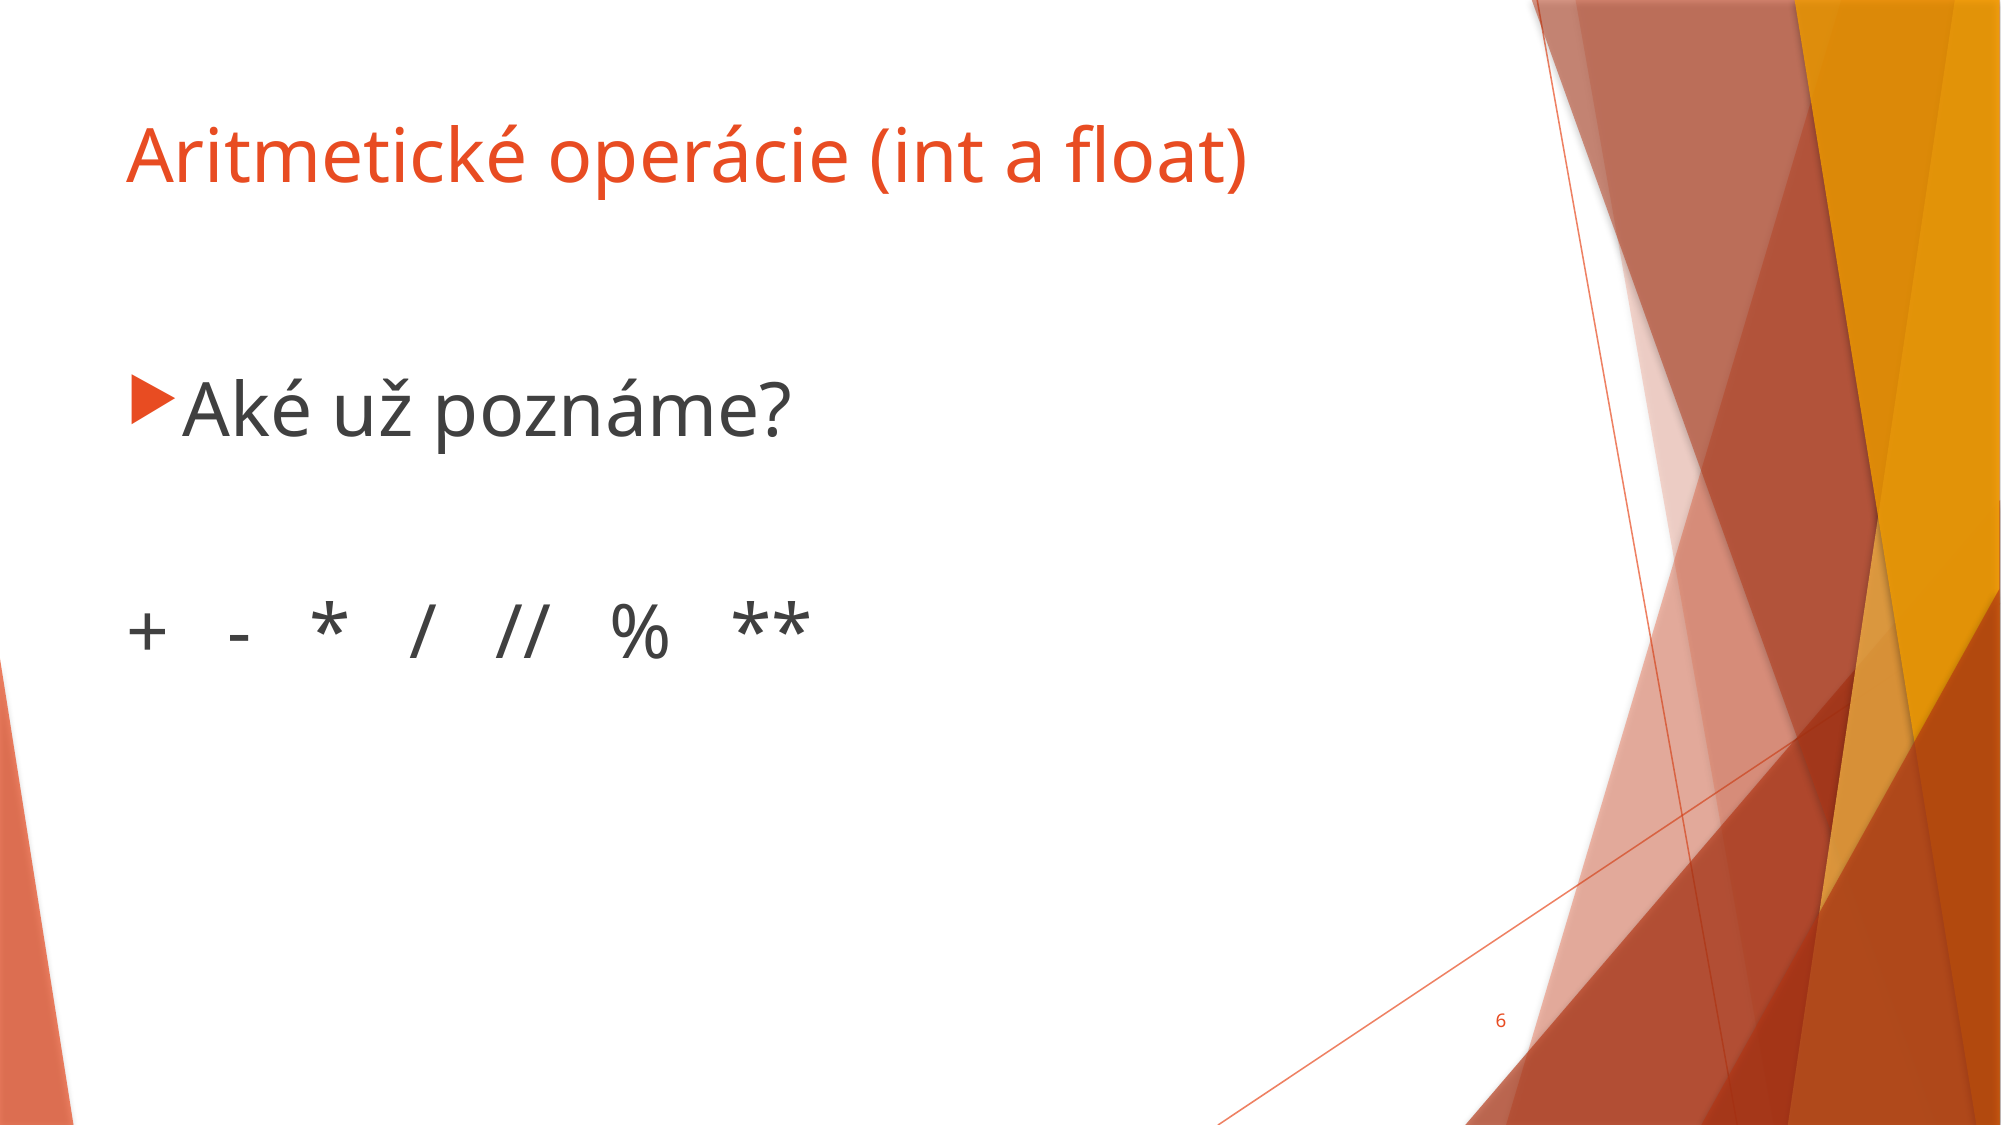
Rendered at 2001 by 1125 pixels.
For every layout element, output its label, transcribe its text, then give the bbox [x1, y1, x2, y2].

slide_number 6 [1409, 991, 1522, 1051]
list Aké už poznáme? + - * / // % ** [111, 354, 1522, 992]
title Aritmetické operácie (int a float) [111, 99, 1522, 317]
